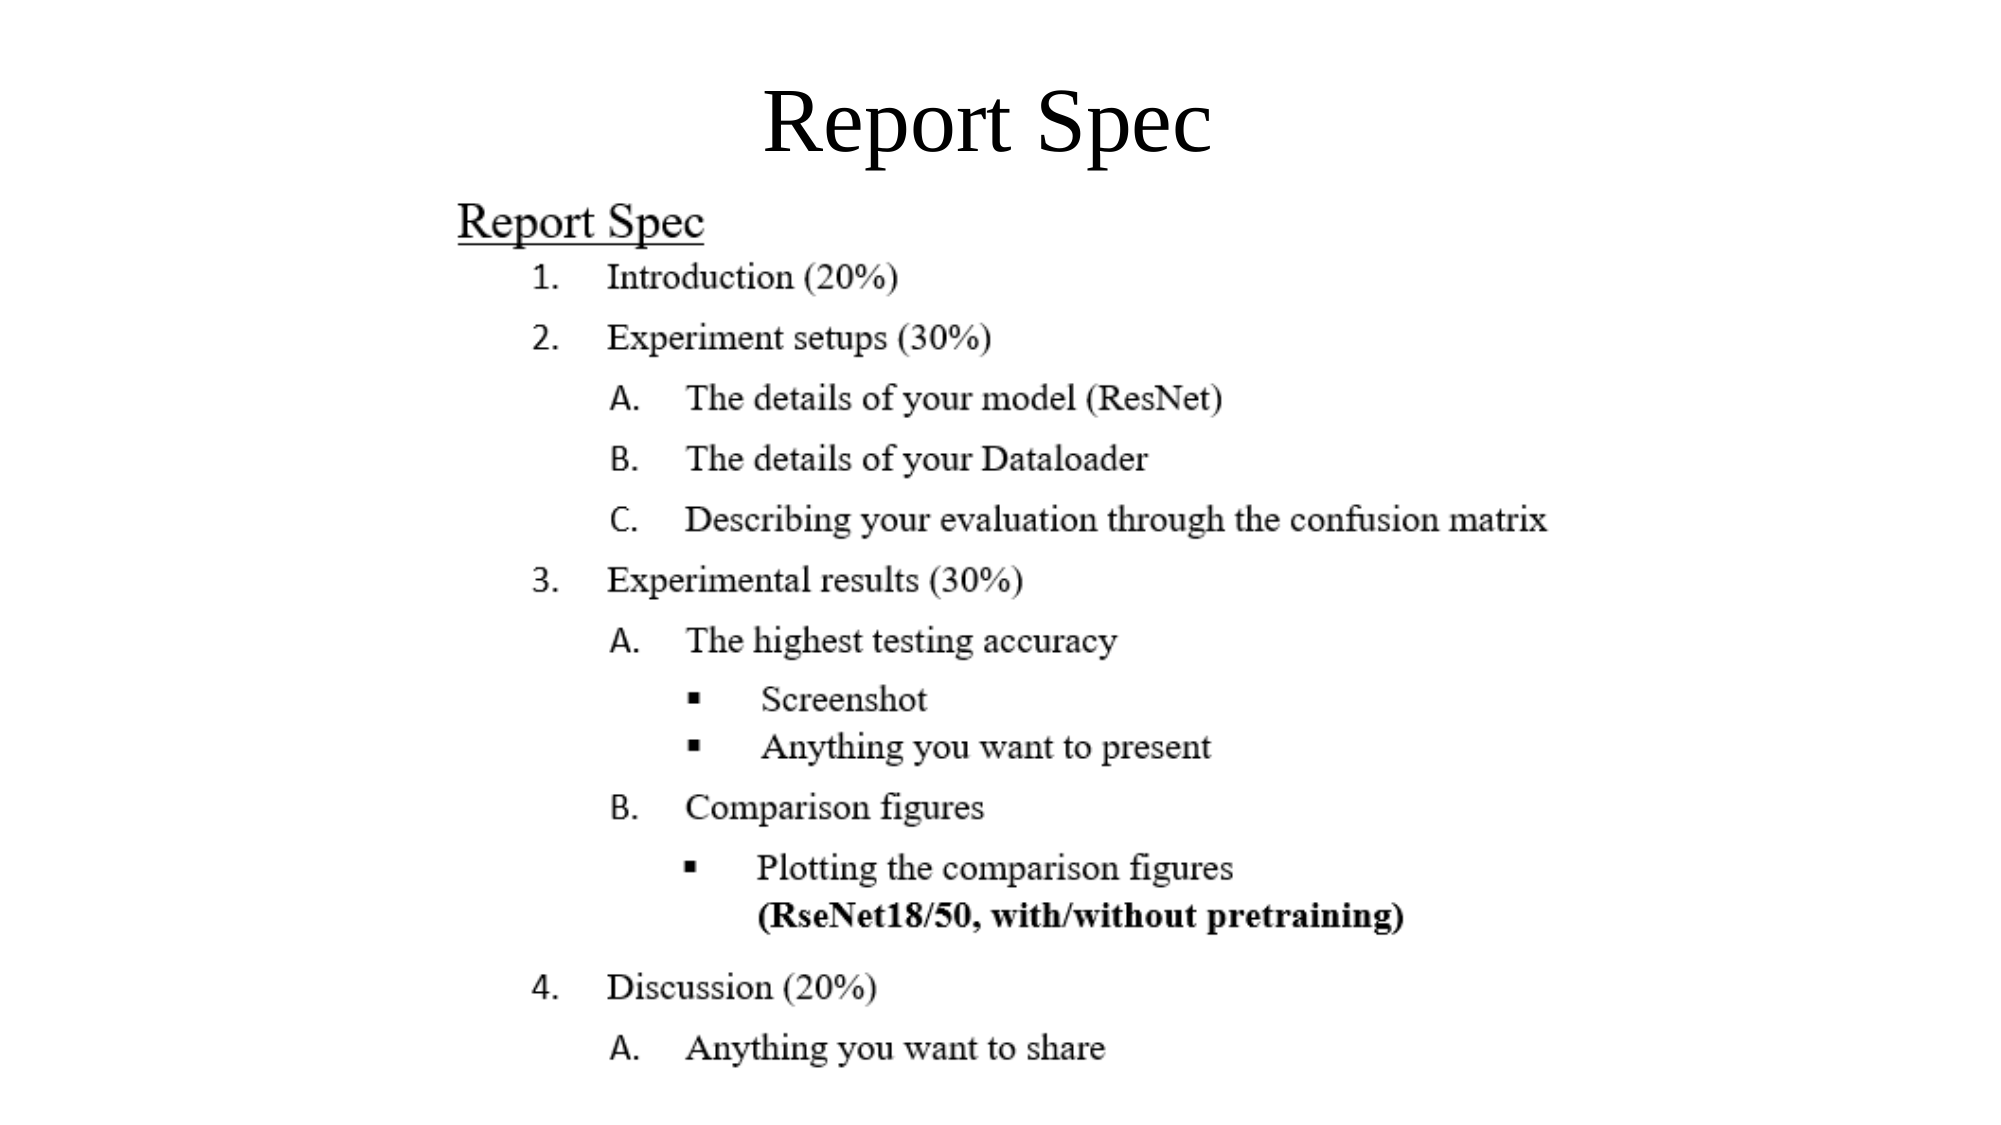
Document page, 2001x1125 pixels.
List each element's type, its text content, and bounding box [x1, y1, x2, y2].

picture [430, 185, 1570, 1098]
text_box Report Spec [0, 1, 2000, 243]
